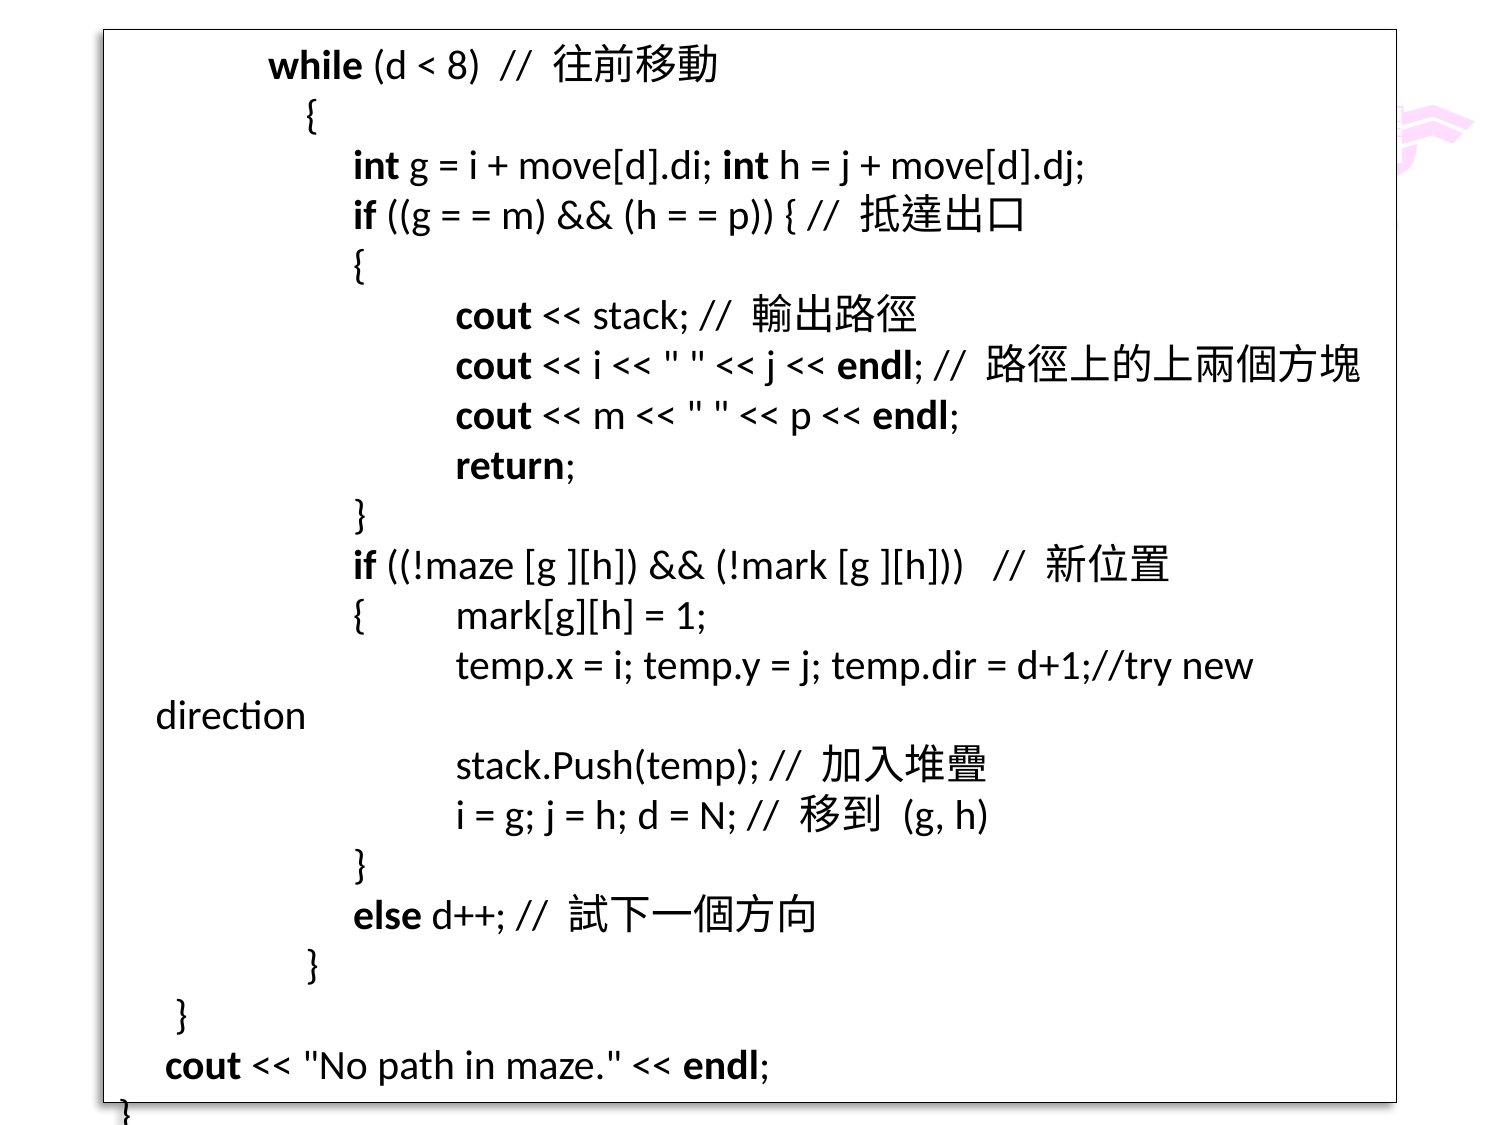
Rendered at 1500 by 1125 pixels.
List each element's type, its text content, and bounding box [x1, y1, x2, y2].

text_box while (d < 8) // 往前移動 { int g = i + move[d].di; int h = j + move[d].dj; if ((g = = m) && (h = = p)) { // 抵達出口 { cout << stack; // 輸出路徑 cout << i << " " << j << endl; // 路徑上的上兩個方塊 cout << m << " " << p << endl; return; } if ((!maze [g ][h]) && (!mark [g ][h])) // 新位置 { mark[g][h] = 1; temp.x = i; temp.y = j; temp.dir = d+1;//try new direction stack.Push(temp); // 加入堆疊 i = g; j = h; d = N; // 移到 (g, h) } else d++; // 試下一個方向 } } cout << "No path in maze." << endl; } [103, 29, 1397, 1103]
